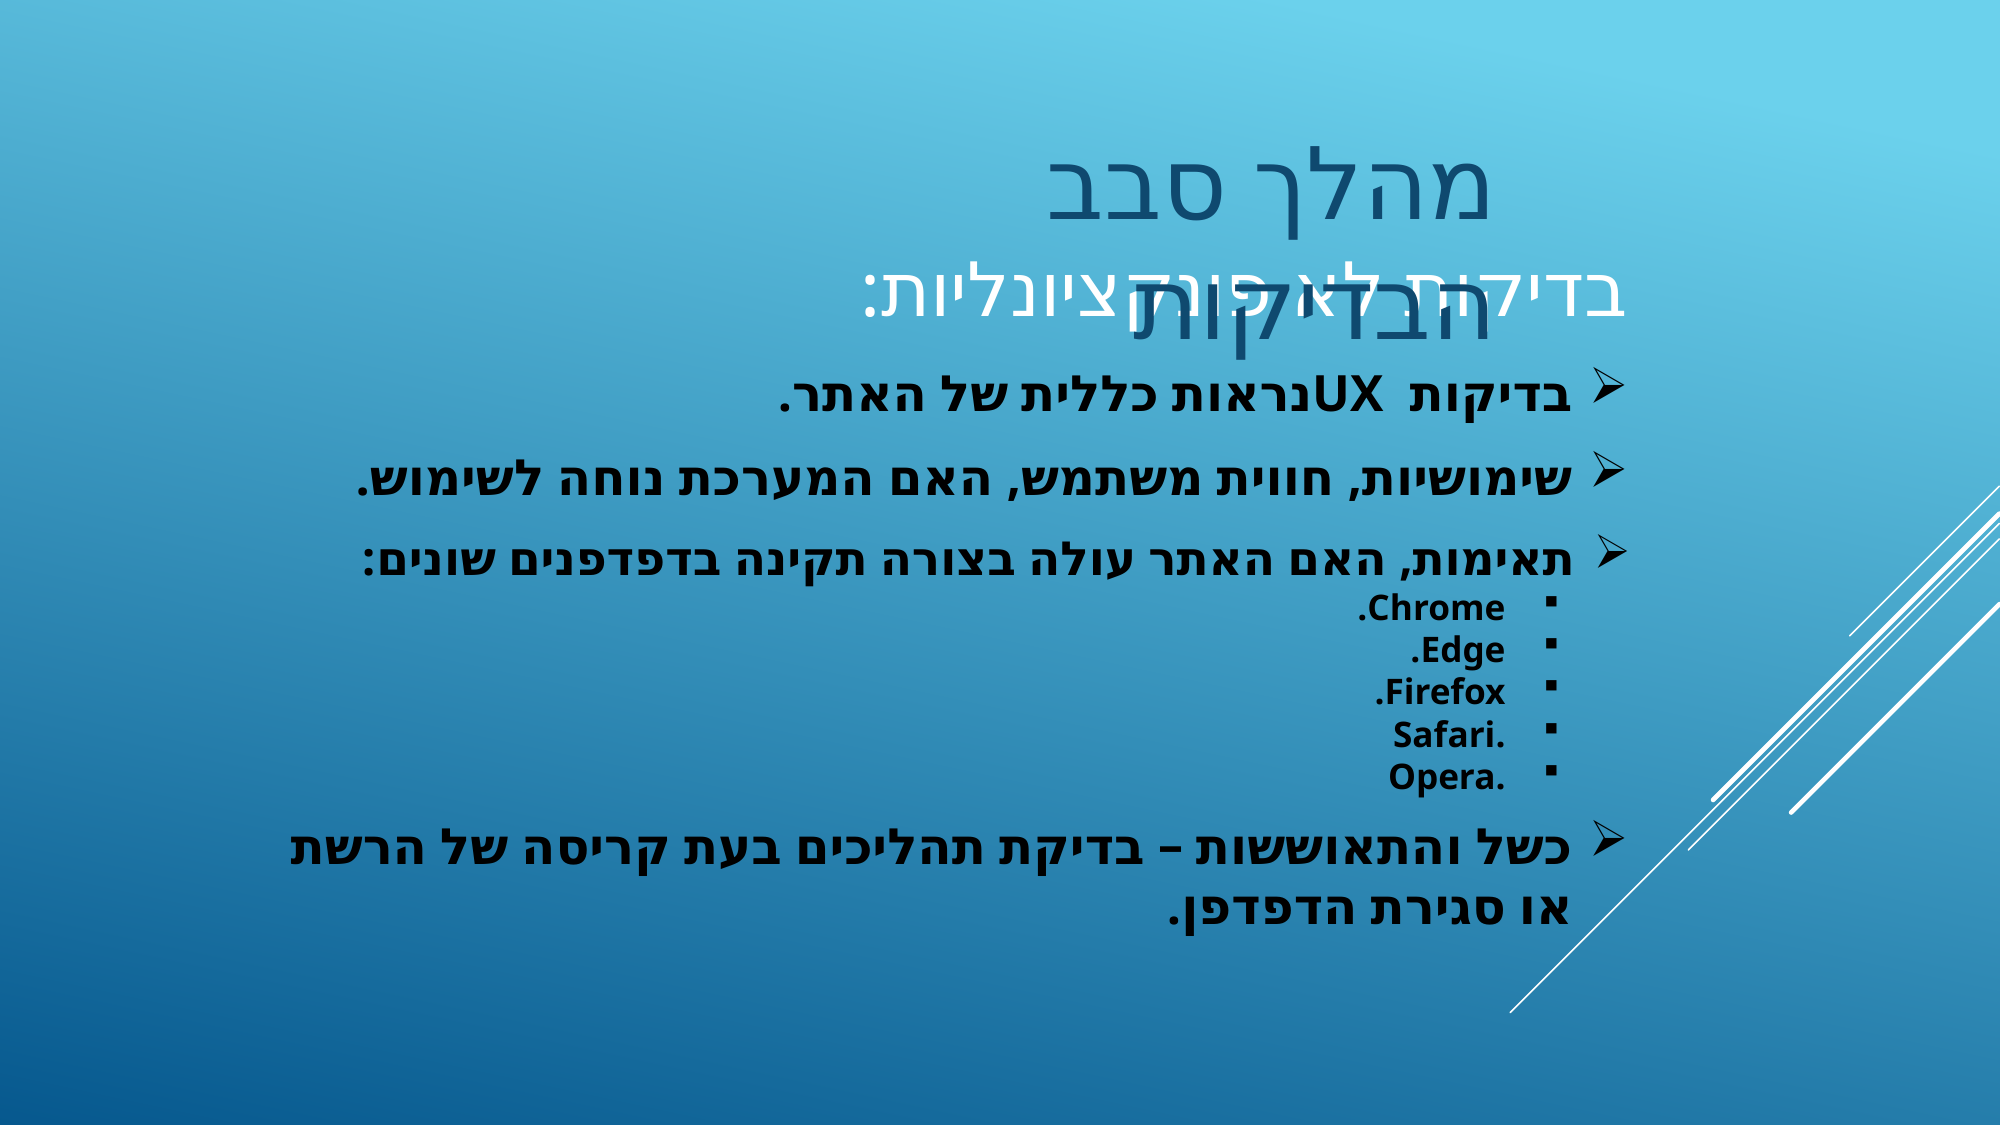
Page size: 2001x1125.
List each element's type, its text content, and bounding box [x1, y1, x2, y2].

text_box תאימות, האם האתר עולה בצורה תקינה בדפדפנים שונים: Chrome. Edge. Firefox. .Safari .Opera [243, 521, 1644, 807]
text_box שימושיות, חווית משתמש, האם המערכת נוחה לשימוש. [243, 437, 1644, 520]
list מהלך סבב הבדיקות [671, 112, 1513, 235]
title בדיקות לא פונקציונליות: [243, 234, 1644, 341]
text_box כשל והתאוששות – בדיקת תהליכים בעת קריסה של הרשת או סגירת הדפדפן. [243, 807, 1644, 963]
text_box בדיקות UXנראות כללית של האתר. [243, 354, 1644, 437]
